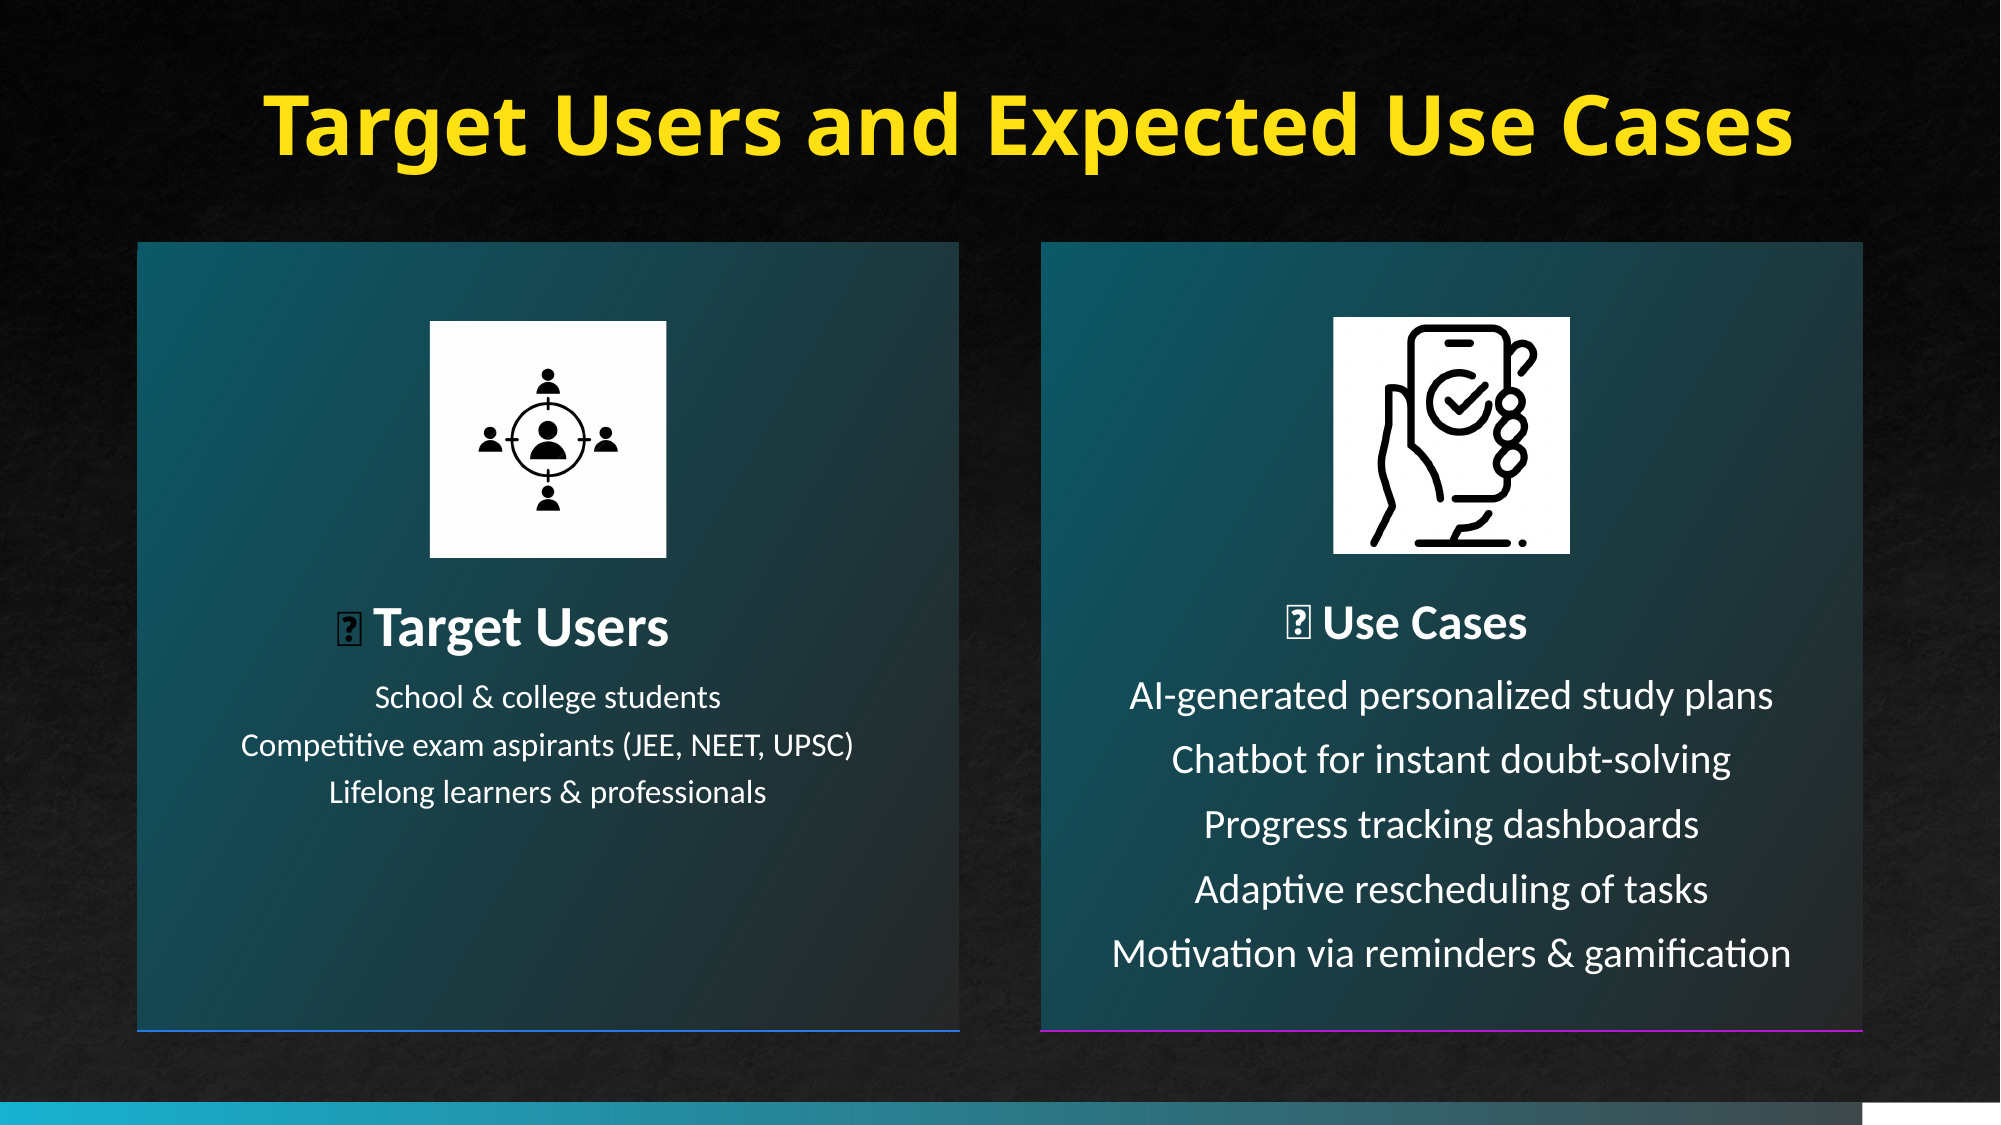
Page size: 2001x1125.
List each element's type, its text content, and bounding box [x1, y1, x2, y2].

picture [0, 0, 2000, 1103]
text_box Target Users and Expected Use Cases [97, 30, 1961, 173]
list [137, 242, 1863, 1031]
